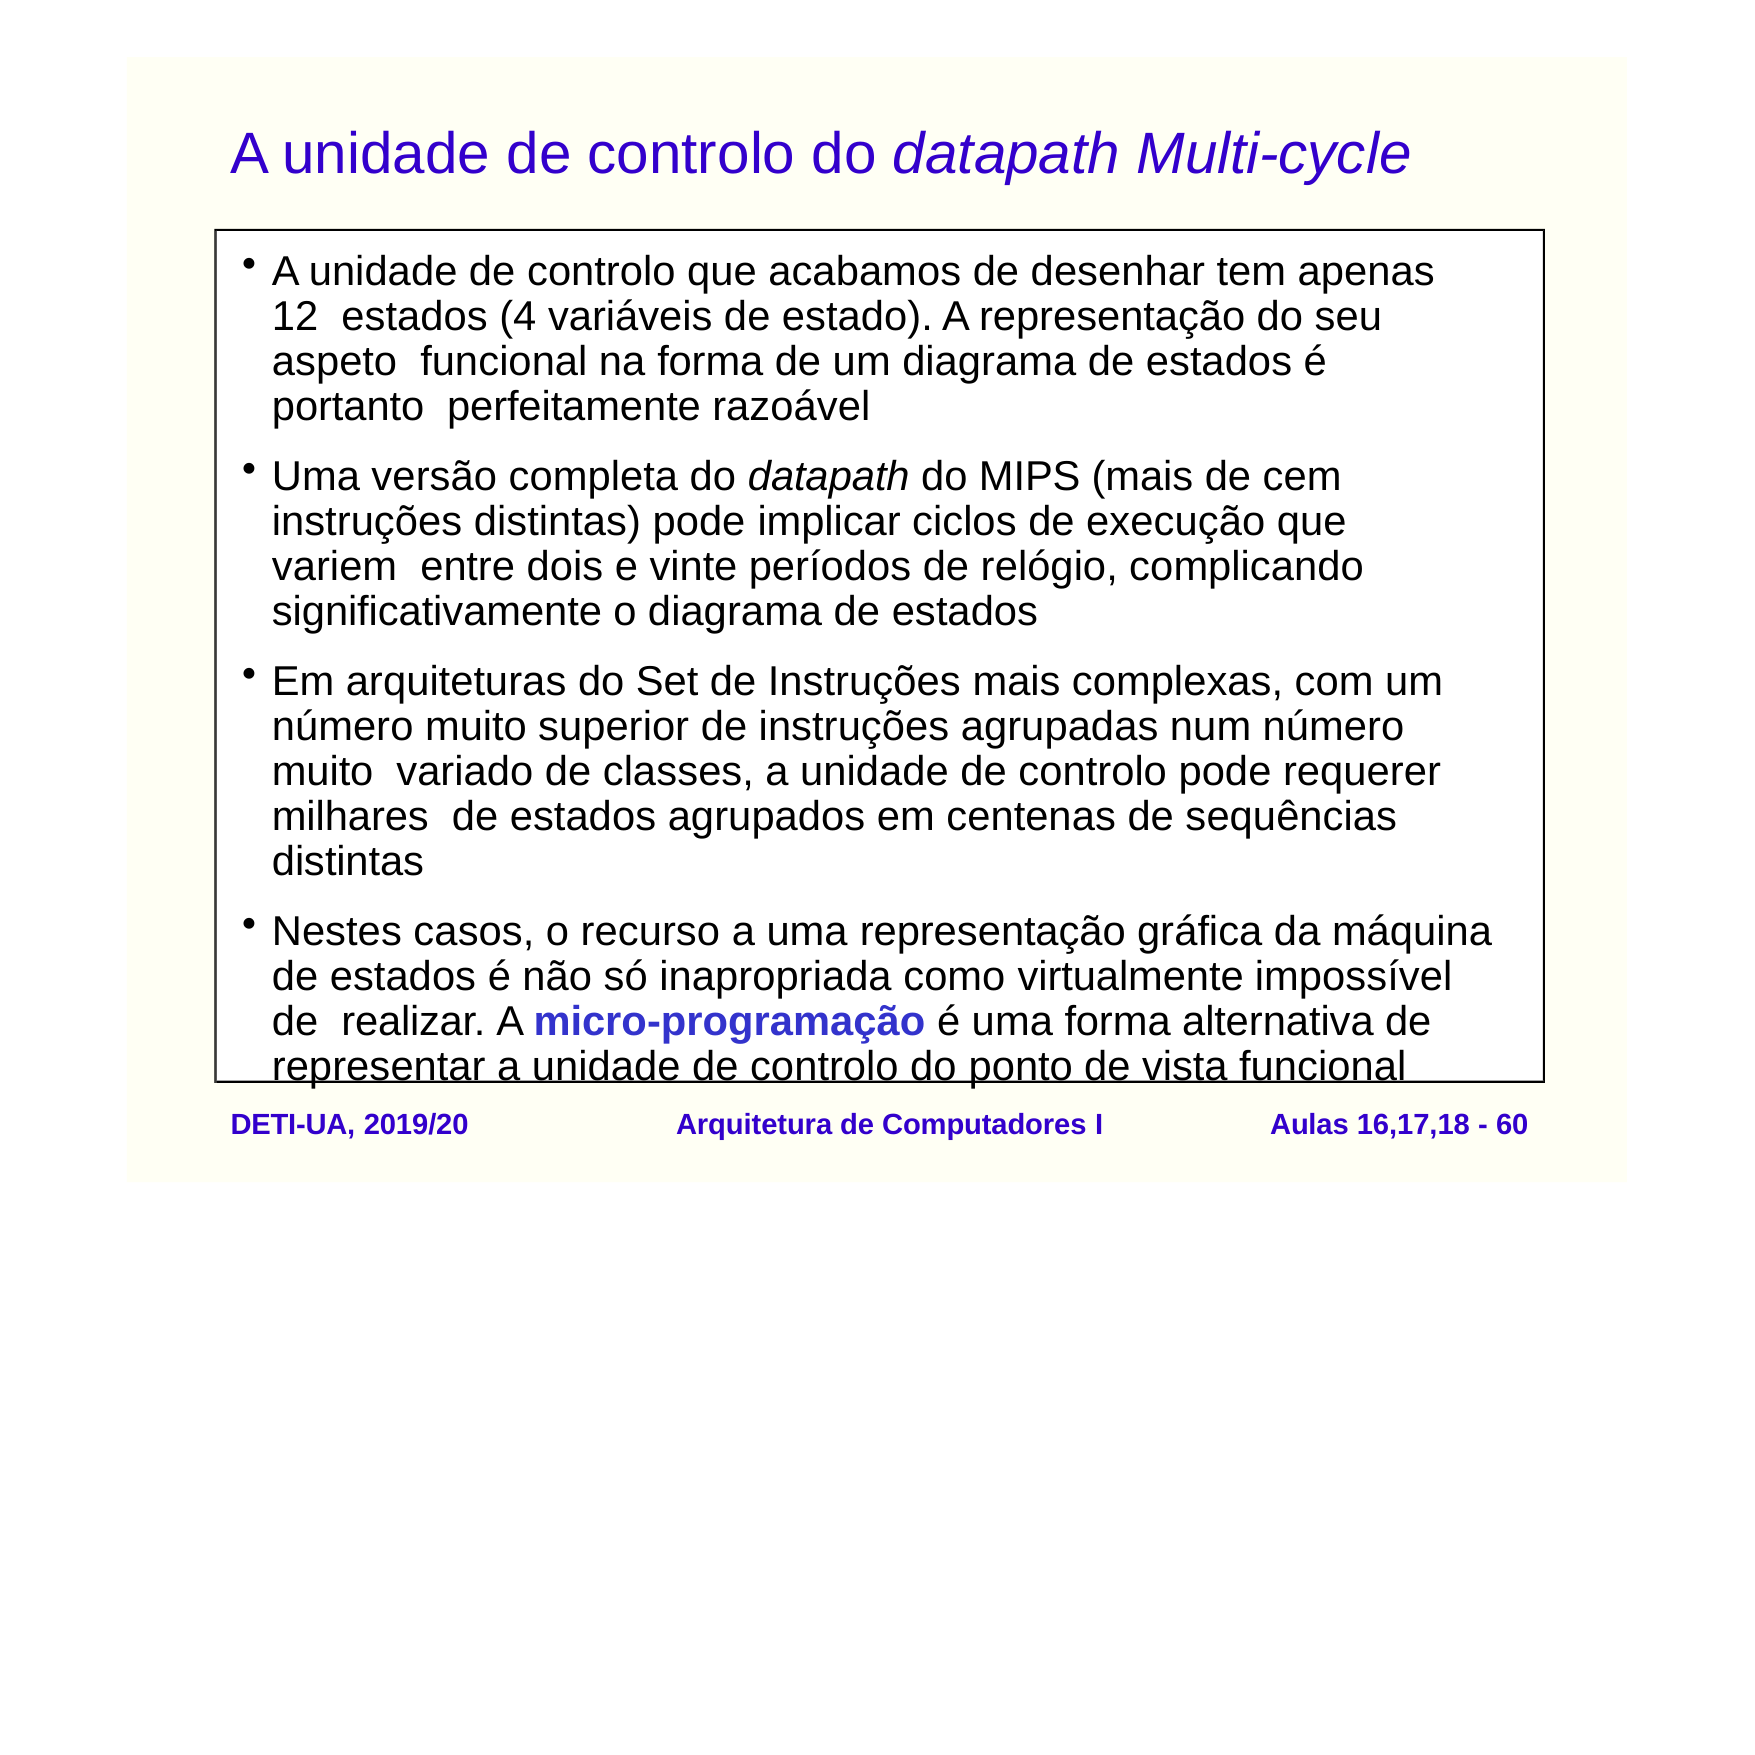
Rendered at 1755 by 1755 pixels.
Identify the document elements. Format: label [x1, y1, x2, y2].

slide_number [228, 1109, 473, 1755]
title [228, 113, 1416, 409]
slide_number [1268, 1109, 1533, 1755]
text_box [214, 228, 1545, 1089]
footer [673, 1109, 1107, 1755]
